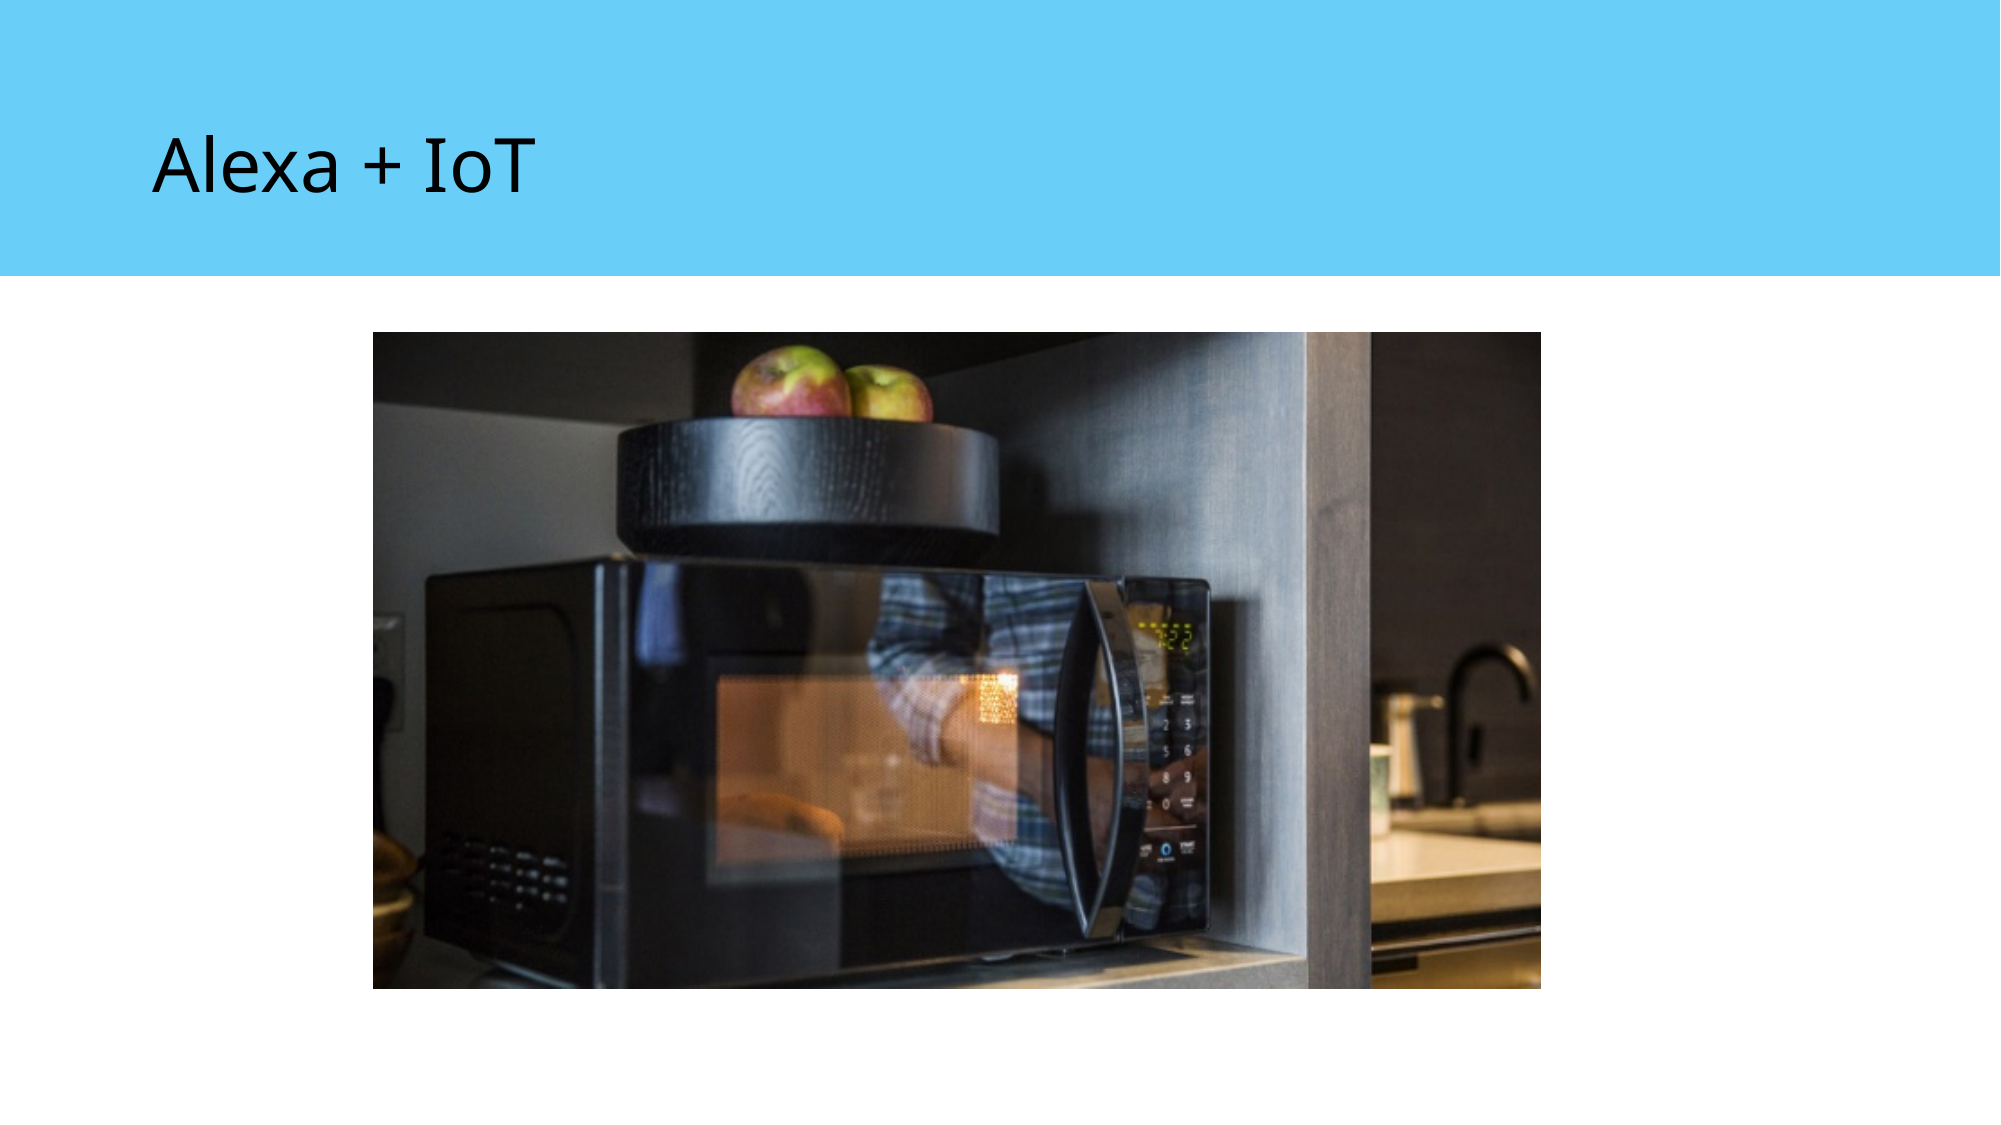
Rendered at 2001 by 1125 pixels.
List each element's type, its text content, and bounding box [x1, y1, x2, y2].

picture [0, 0, 2000, 276]
title Alexa + IoT [137, 59, 1863, 278]
picture [373, 332, 1541, 989]
